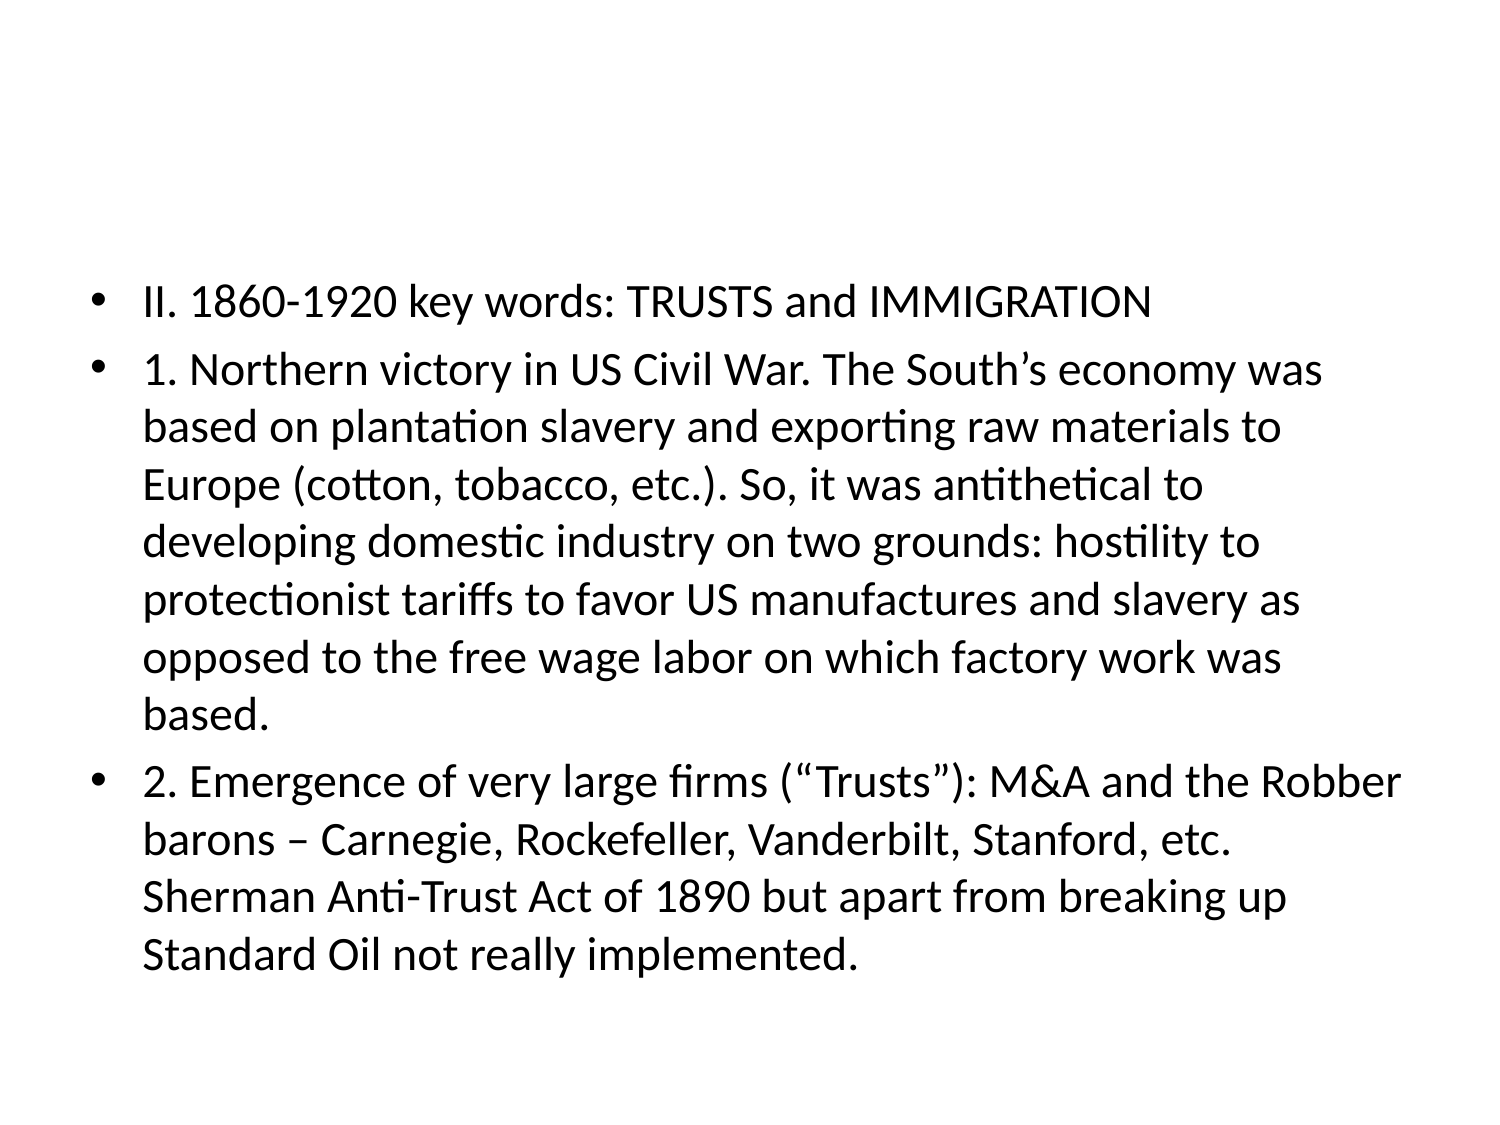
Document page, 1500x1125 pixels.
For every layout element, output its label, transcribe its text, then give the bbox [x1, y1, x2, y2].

list II. 1860-1920 key words: TRUSTS and IMMIGRATION 1. Northern victory in US Civil War. The South’s economy was based on plantation slavery and exporting raw materials to Europe (cotton, tobacco, etc.). So, it was antithetical to developing domestic industry on two grounds: hostility to protectionist tariffs to favor US manufactures and slavery as opposed to the free wage labor on which factory work was based. 2. Emergence of very large firms (“Trusts”): M&A and the Robber barons – Carnegie, Rockefeller, Vanderbilt, Stanford, etc. Sherman Anti-Trust Act of 1890 but apart from breaking up Standard Oil not really implemented. [75, 262, 1425, 1005]
